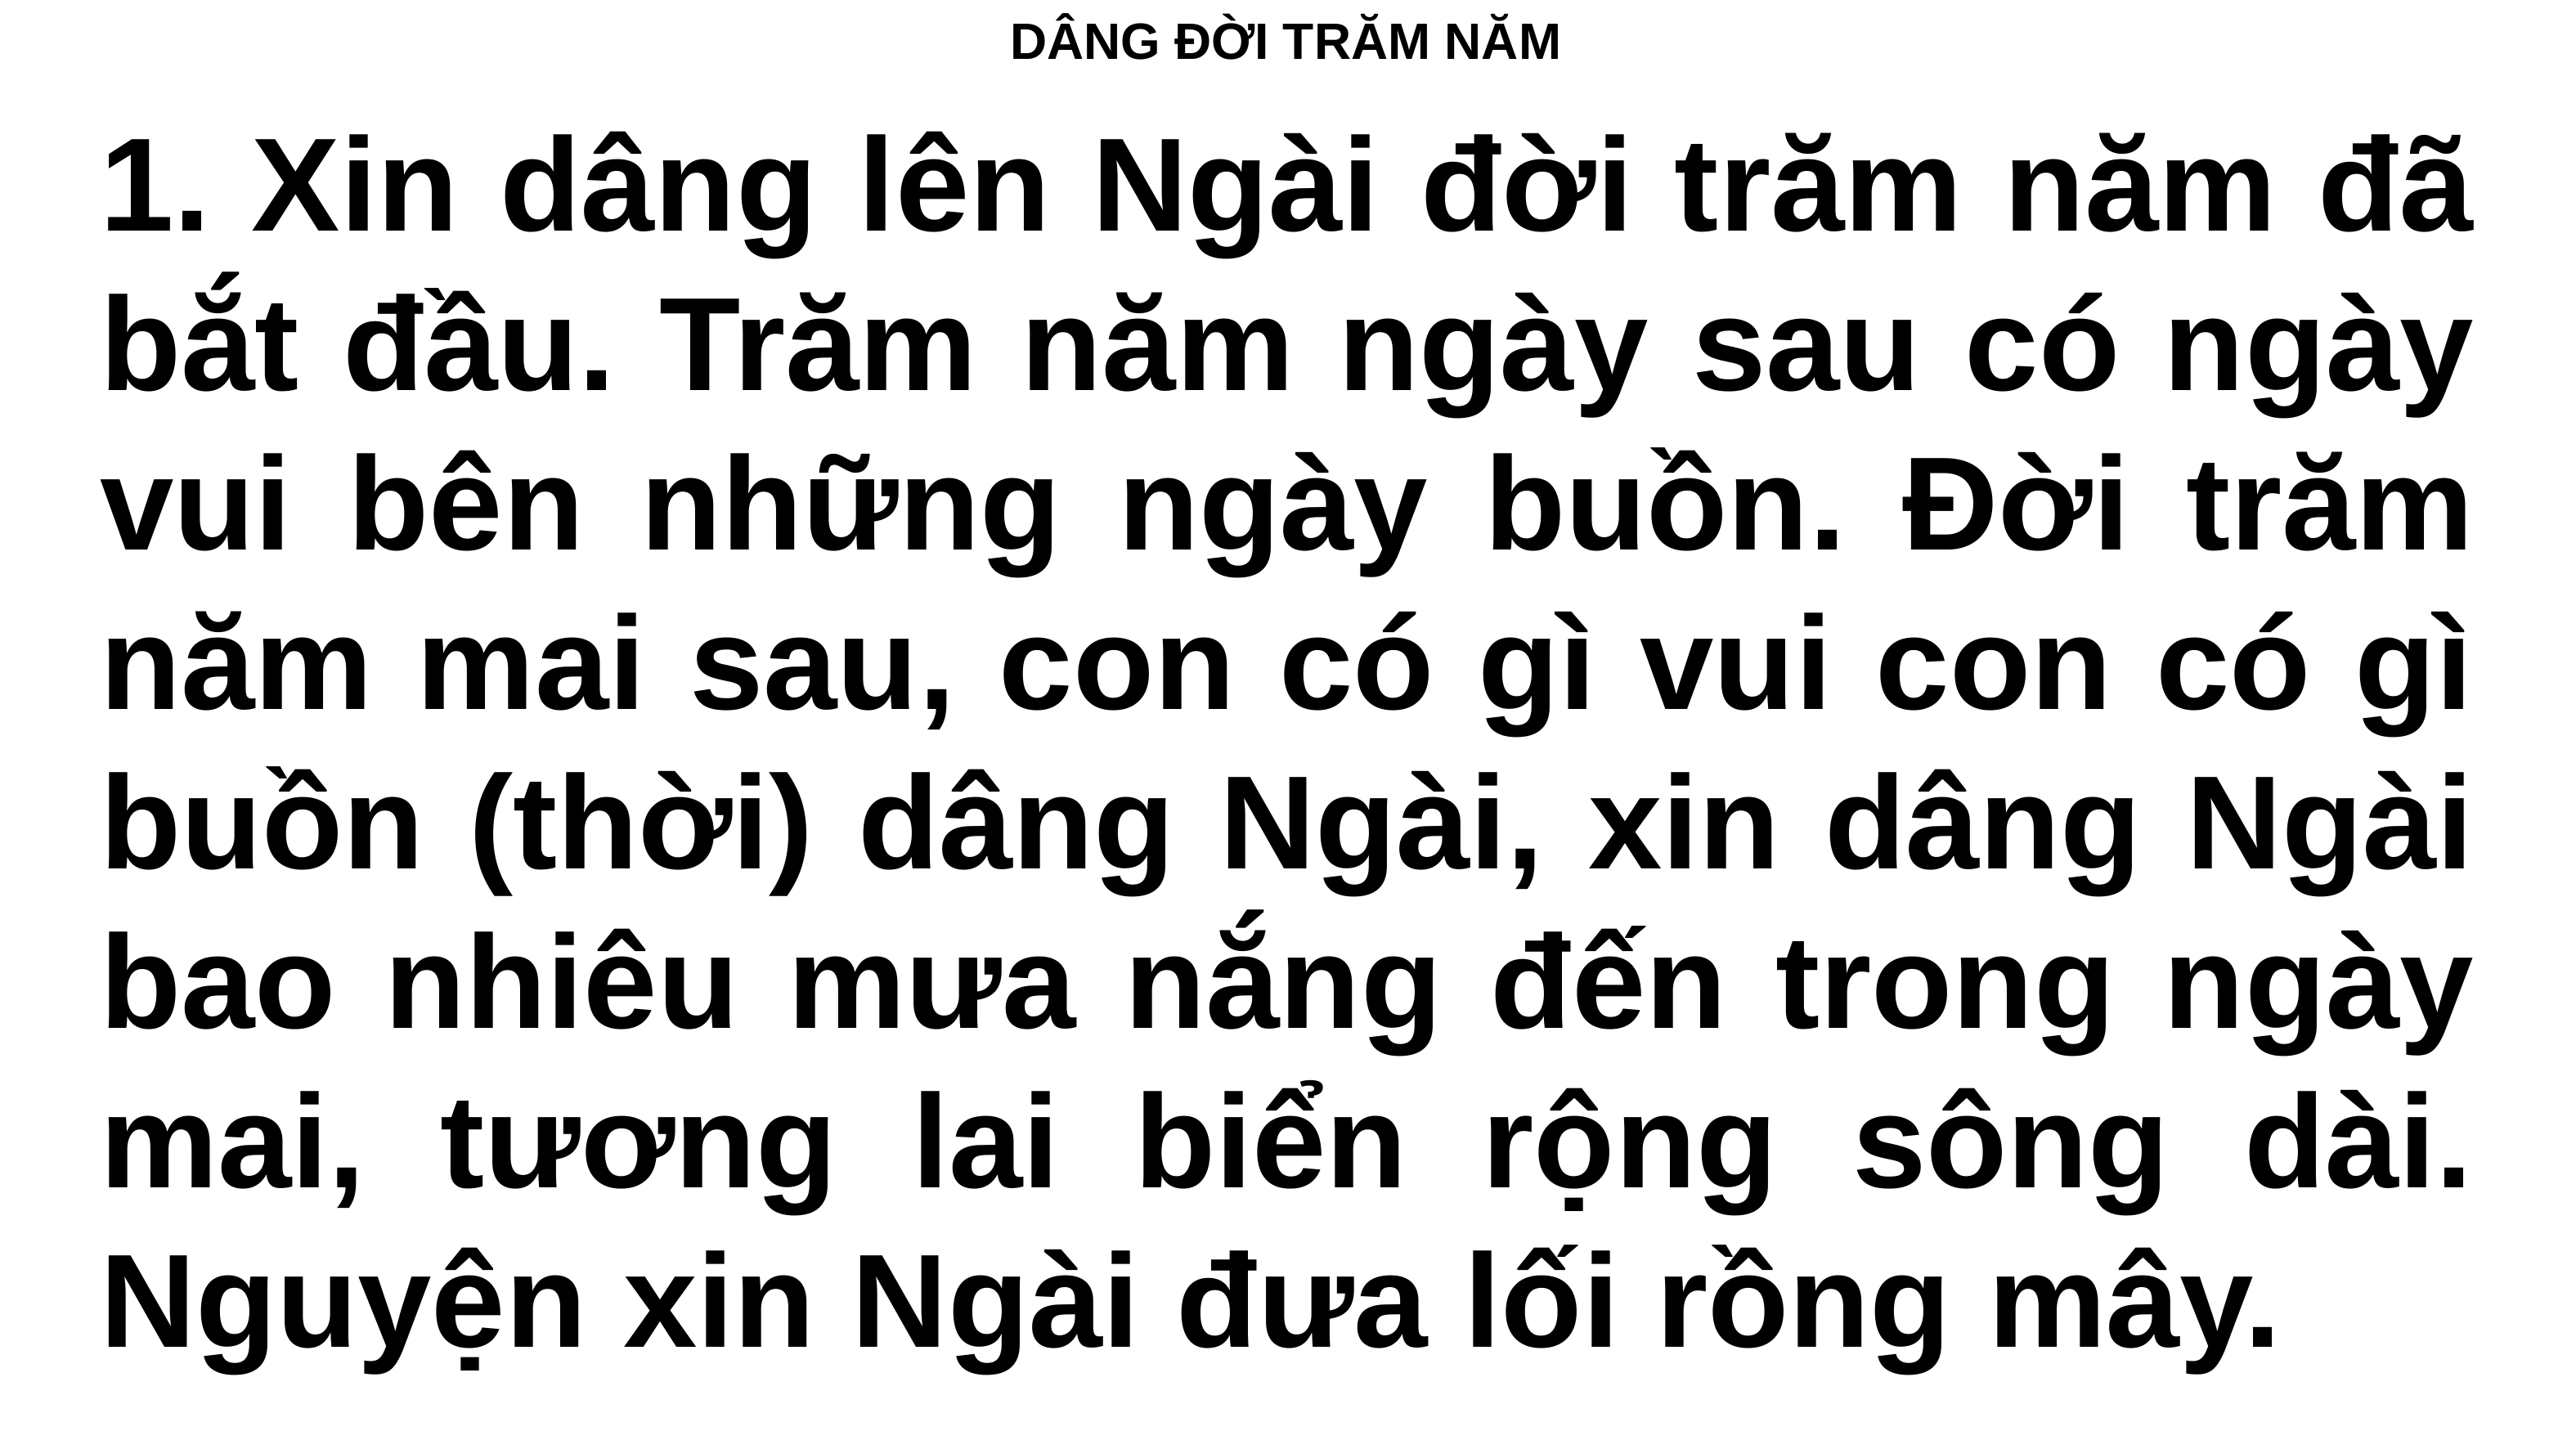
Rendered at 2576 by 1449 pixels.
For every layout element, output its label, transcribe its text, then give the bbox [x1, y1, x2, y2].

title DÂNG ĐỜI TRĂM NĂM [230, 8, 2342, 69]
list 1. Xin dâng lên Ngài đời trăm năm đã bắt đầu. Trăm năm ngày sau có ngày vui bên những ngày buồn. Đời trăm năm mai sau, con có gì vui con có gì buồn (thời) dâng Ngài, xin dâng Ngài bao nhiêu mưa nắng đến trong ngày mai, tương lai biển rộng sông dài. Nguyện xin Ngài đưa lối rồng mây. [80, 87, 2496, 1308]
